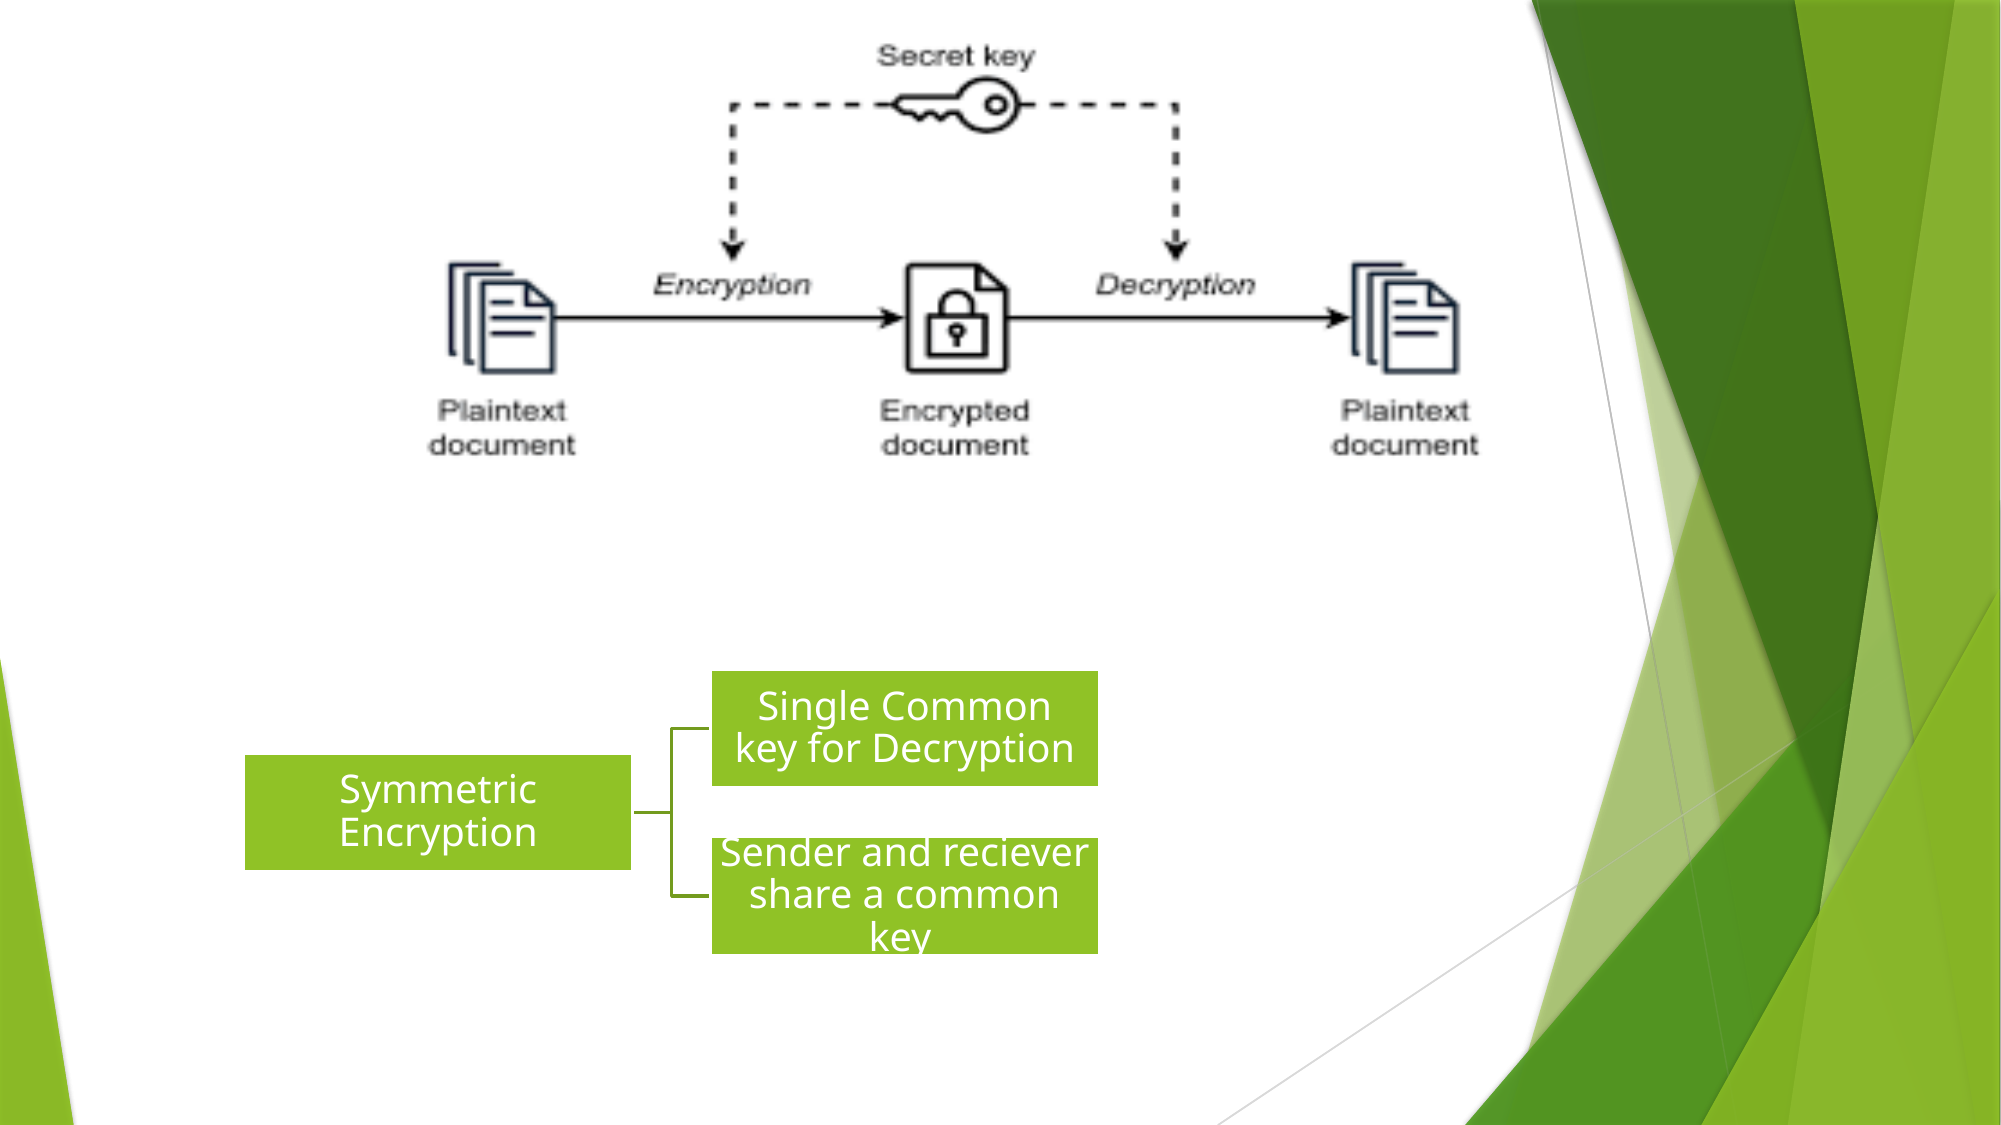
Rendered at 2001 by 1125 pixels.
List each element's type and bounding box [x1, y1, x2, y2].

text_box [242, 508, 1101, 1117]
picture [382, 5, 1526, 494]
text_box [0, 0, 2000, 1125]
